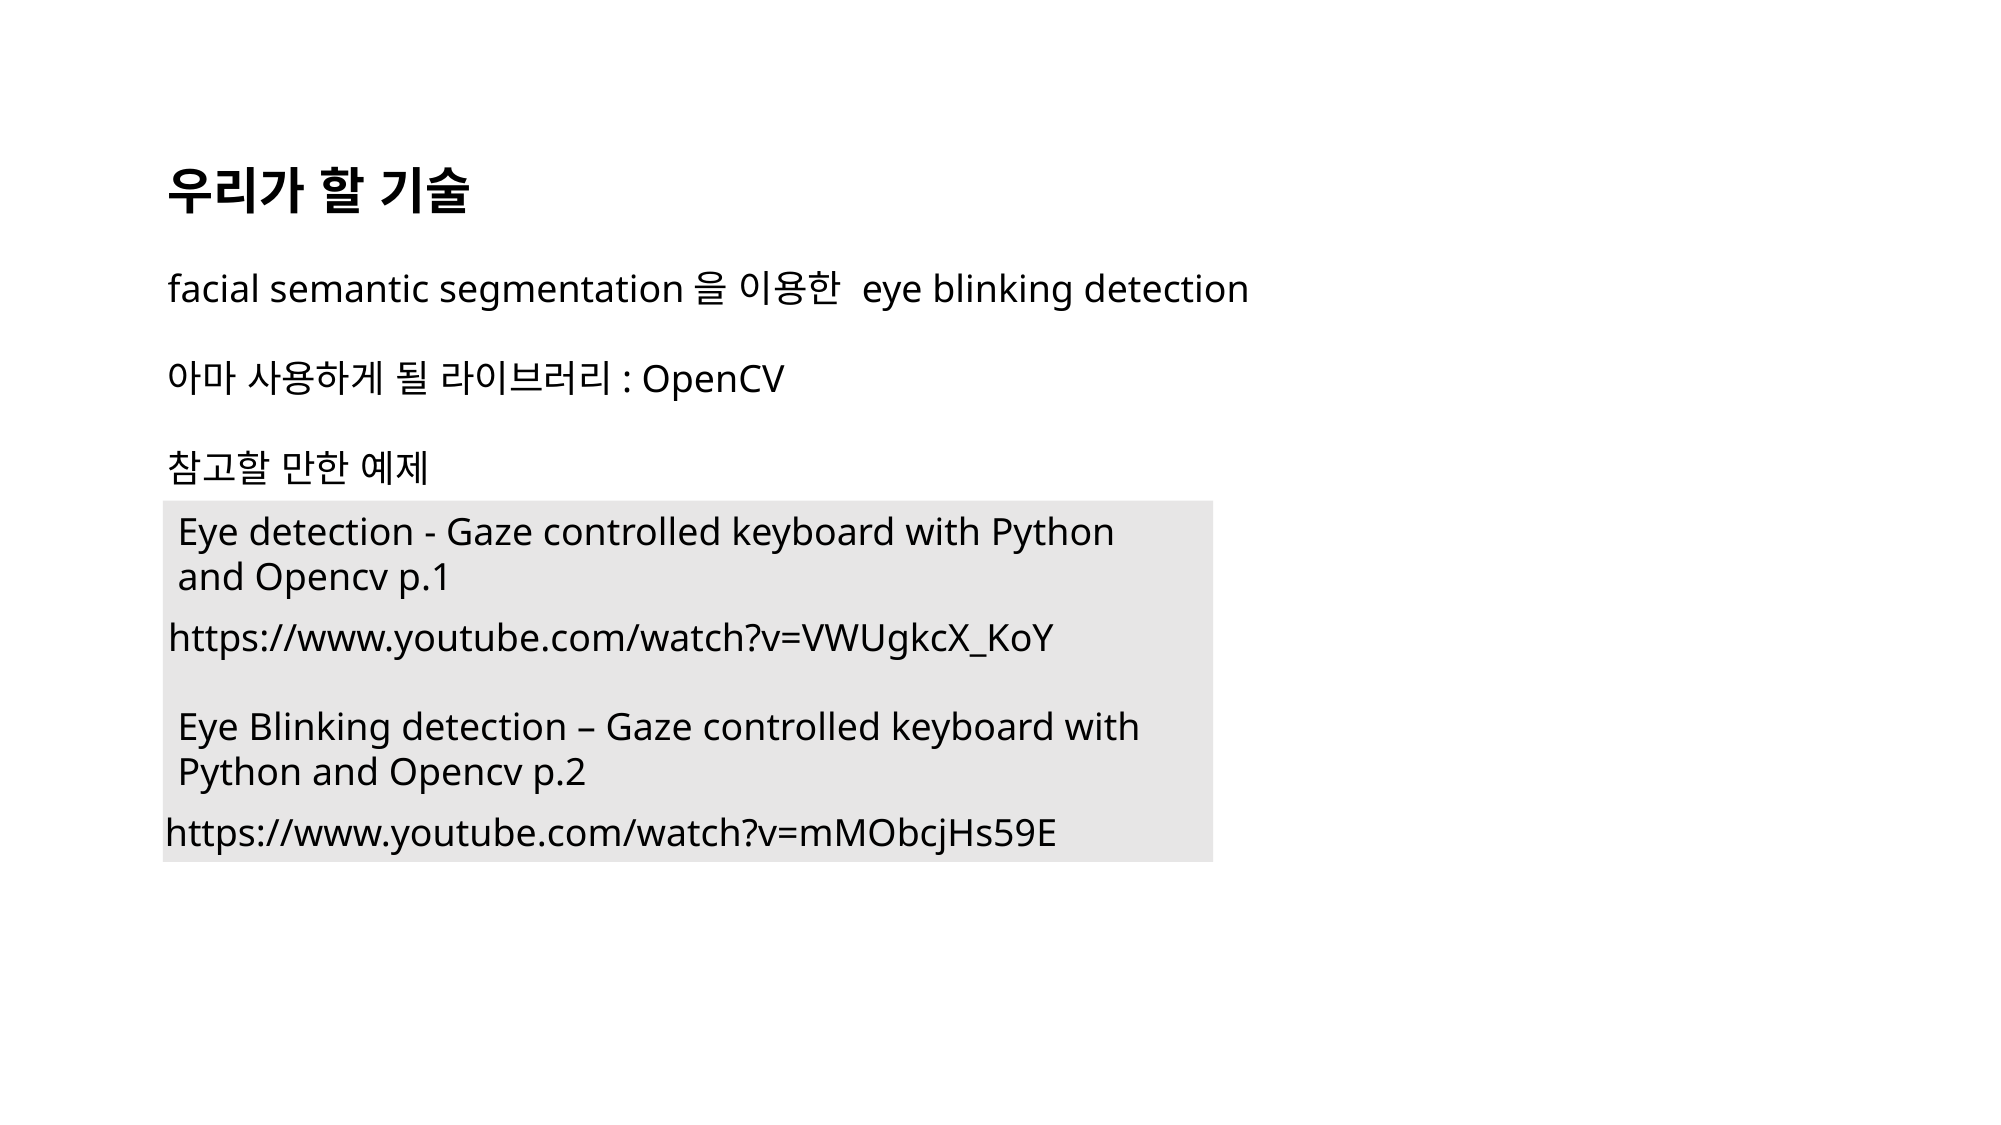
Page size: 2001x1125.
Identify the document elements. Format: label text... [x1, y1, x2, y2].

text_box Eye Blinking detection – Gaze controlled keyboard with Python and Opencv p.2 [162, 695, 1163, 801]
text_box 우리가 할 기술 facial semantic segmentation을 이용한 eye blinking detection 아마 사용하게 될 라이브러리: OpenCV 참고할 만한 예제 [152, 152, 1266, 498]
text_box [162, 500, 1214, 863]
text_box https://www.youtube.com/watch?v=VWUgkcX_KoY [153, 606, 1070, 667]
text_box https://www.youtube.com/watch?v=mMObcjHs59E [150, 801, 1073, 862]
text_box Eye detection - Gaze controlled keyboard with Python and Opencv p.1 [162, 500, 1163, 606]
